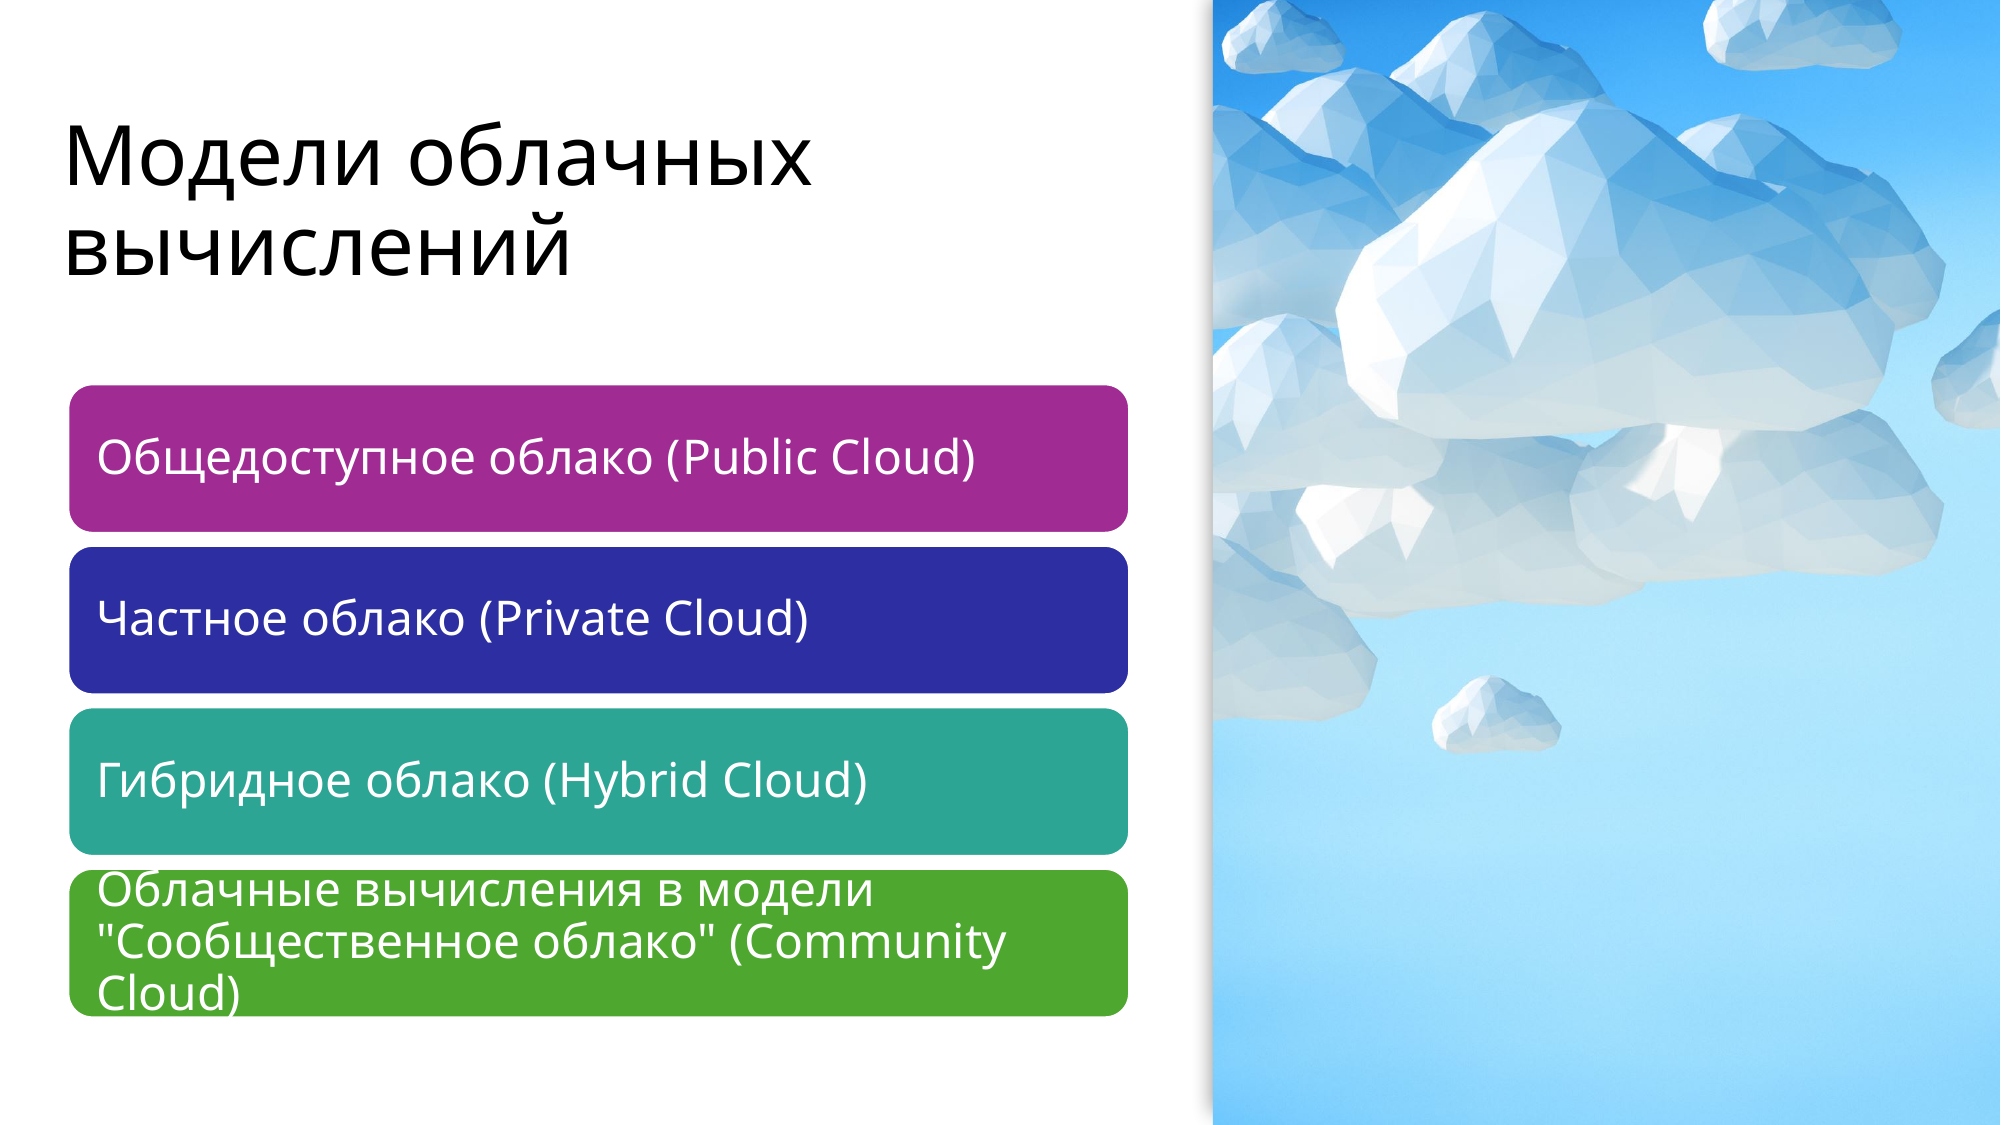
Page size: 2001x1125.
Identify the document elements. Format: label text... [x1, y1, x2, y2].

text_box [0, 0, 1212, 1125]
picture [1212, 0, 2000, 1125]
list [66, 353, 1131, 1048]
title Модели облачных вычислений [47, 62, 1182, 344]
